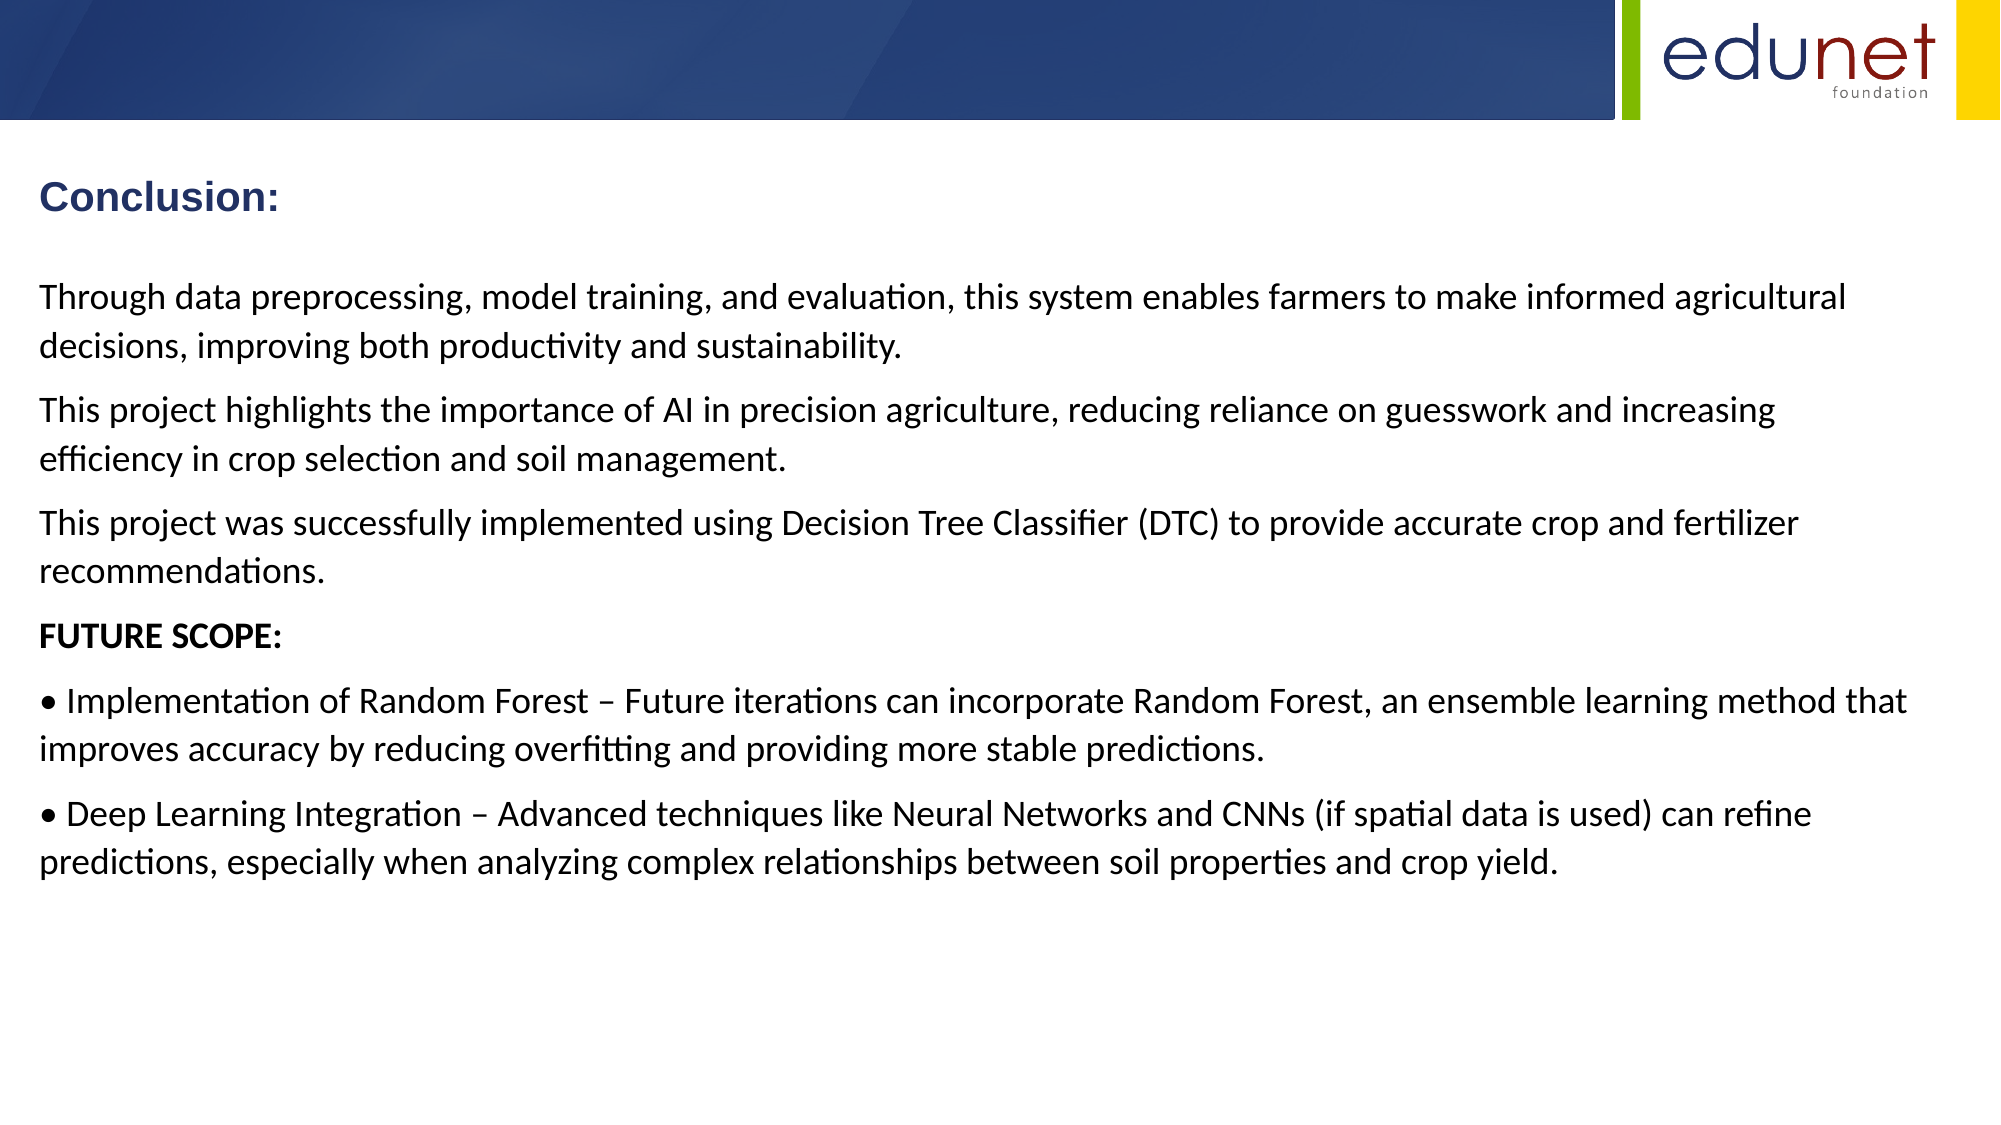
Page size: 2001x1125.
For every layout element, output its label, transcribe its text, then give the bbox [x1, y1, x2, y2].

picture [1652, 12, 1948, 108]
text_box Conclusion: Through data preprocessing, model training, and evaluation, this system enables farmers to make informed agricultural decisions, improving both productivity and sustainability. This project highlights the importance of AI in precision agriculture, reducing reliance on guesswork and increasing efficiency in crop selection and soil management. This project was successfully implemented using Decision Tree Classifier (DTC) to provide accurate crop and fertilizer recommendations. FUTURE SCOPE: • Implementation of Random Forest – Future iterations can incorporate Random Forest, an ensemble learning method that improves accuracy by reducing overfitting and providing more stable predictions. • Deep Learning Integration – Advanced techniques like Neural Networks and CNNs (if spatial data is used) can refine predictions, especially when analyzing complex relationships between soil properties and crop yield. [24, 162, 1935, 1016]
